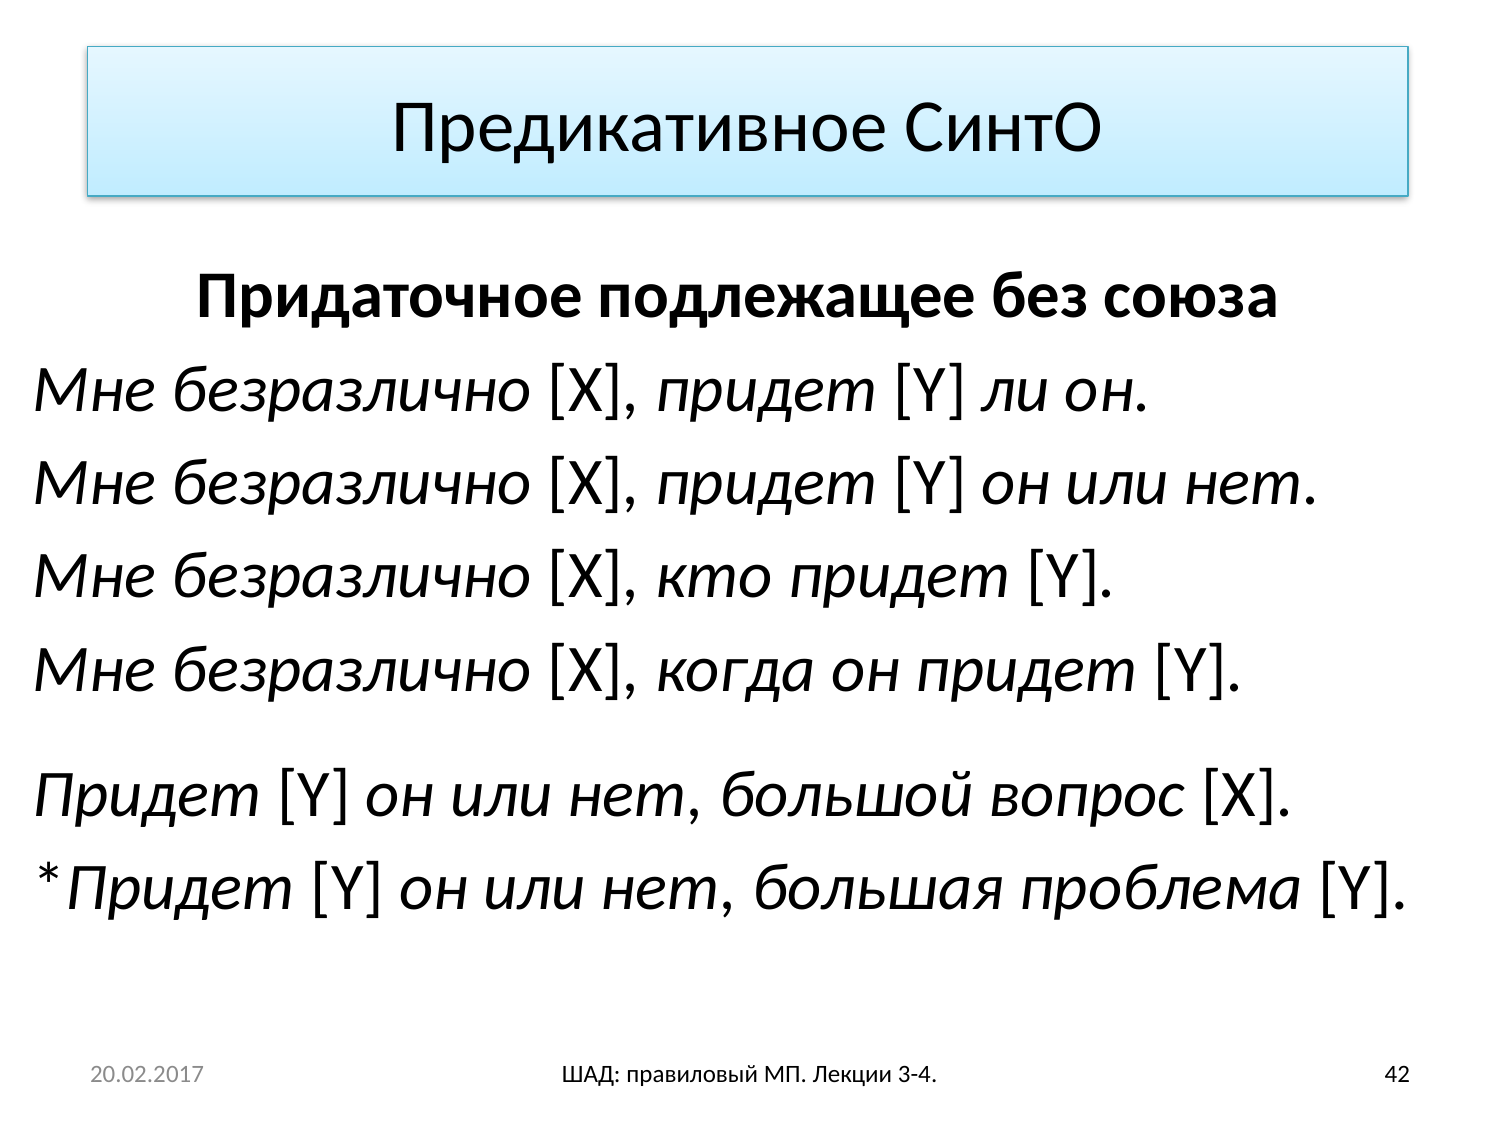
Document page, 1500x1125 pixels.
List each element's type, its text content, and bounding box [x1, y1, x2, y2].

footer ШАД: правиловый МП. Лекции 3-4. [512, 1052, 988, 1103]
list Придаточное подлежащее без союза Мне безразлично [X], придет [Y] ли он. Мне безразлично [X], придет [Y] он или нет. Мне безразлично [X], кто придет [Y]. Мне безразлично [X], когда он придет [Y]. Придет [Y] он или нет, большой вопрос [X]. *Придет [Y] он или нет, большая проблема [Y]. [17, 243, 1459, 1052]
slide_number 42 [1074, 1052, 1425, 1103]
title Предикативное СинтО [87, 46, 1409, 197]
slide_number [75, 1042, 425, 1103]
